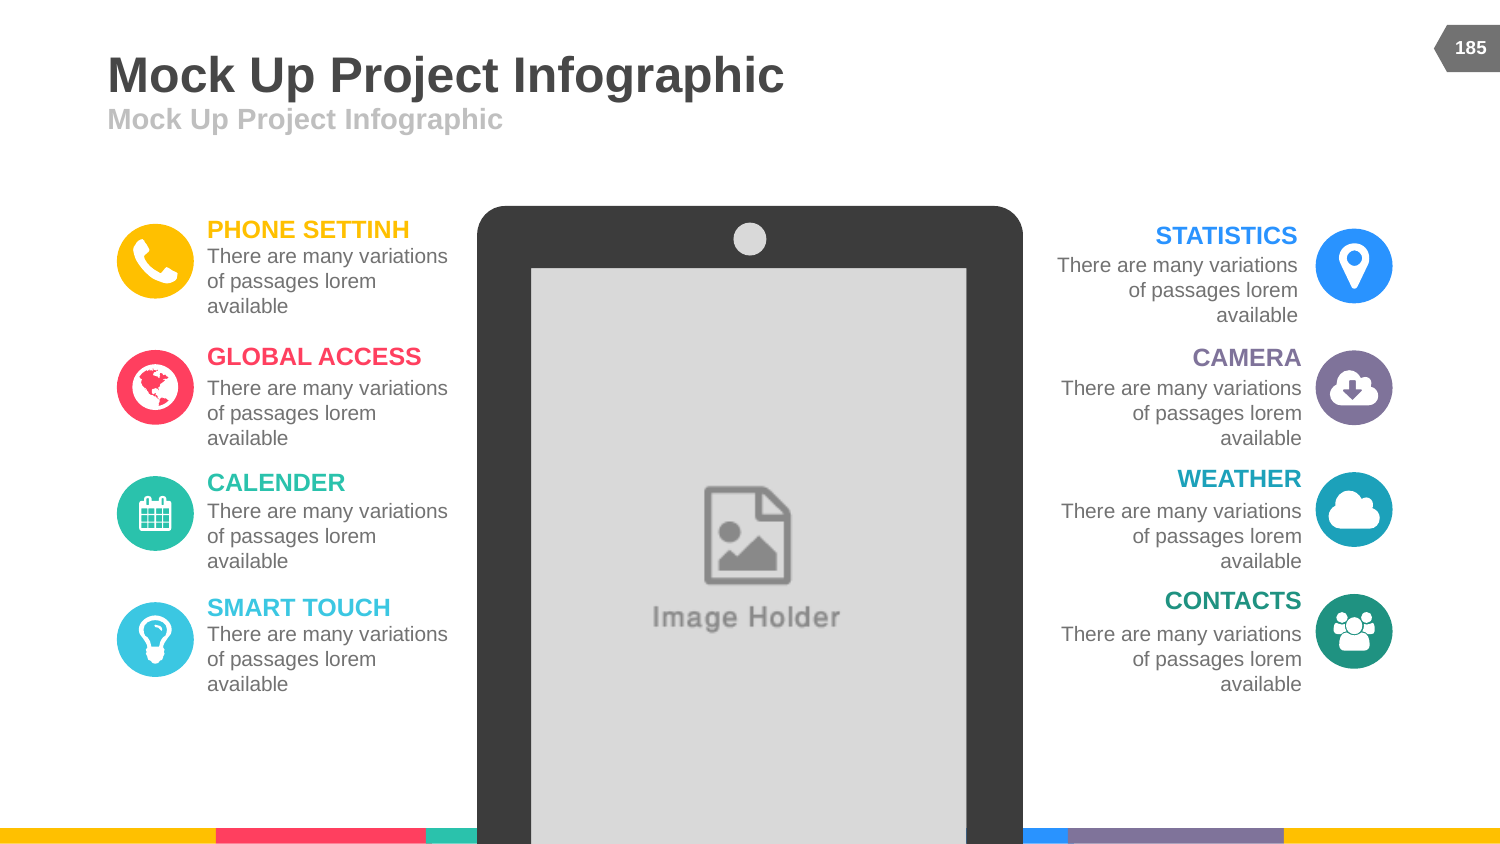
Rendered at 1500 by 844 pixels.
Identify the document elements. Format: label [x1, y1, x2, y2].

text_box [1044, 219, 1299, 328]
title [107, 43, 1033, 102]
text_box [116, 349, 195, 425]
text_box [476, 205, 1024, 844]
list [107, 101, 783, 135]
text_box [116, 475, 195, 552]
text_box [1048, 584, 1303, 697]
text_box [1315, 593, 1393, 669]
text_box [206, 465, 461, 574]
text_box [1315, 471, 1393, 548]
text_box [1048, 340, 1303, 451]
text_box [206, 591, 461, 697]
text_box [206, 213, 461, 319]
text_box [1315, 350, 1393, 426]
text_box [1048, 462, 1303, 574]
text_box [116, 223, 195, 299]
slide_number [1439, 24, 1500, 70]
text_box [116, 601, 195, 678]
text_box [206, 339, 461, 451]
text_box [469, 828, 473, 844]
text_box [1315, 228, 1393, 304]
